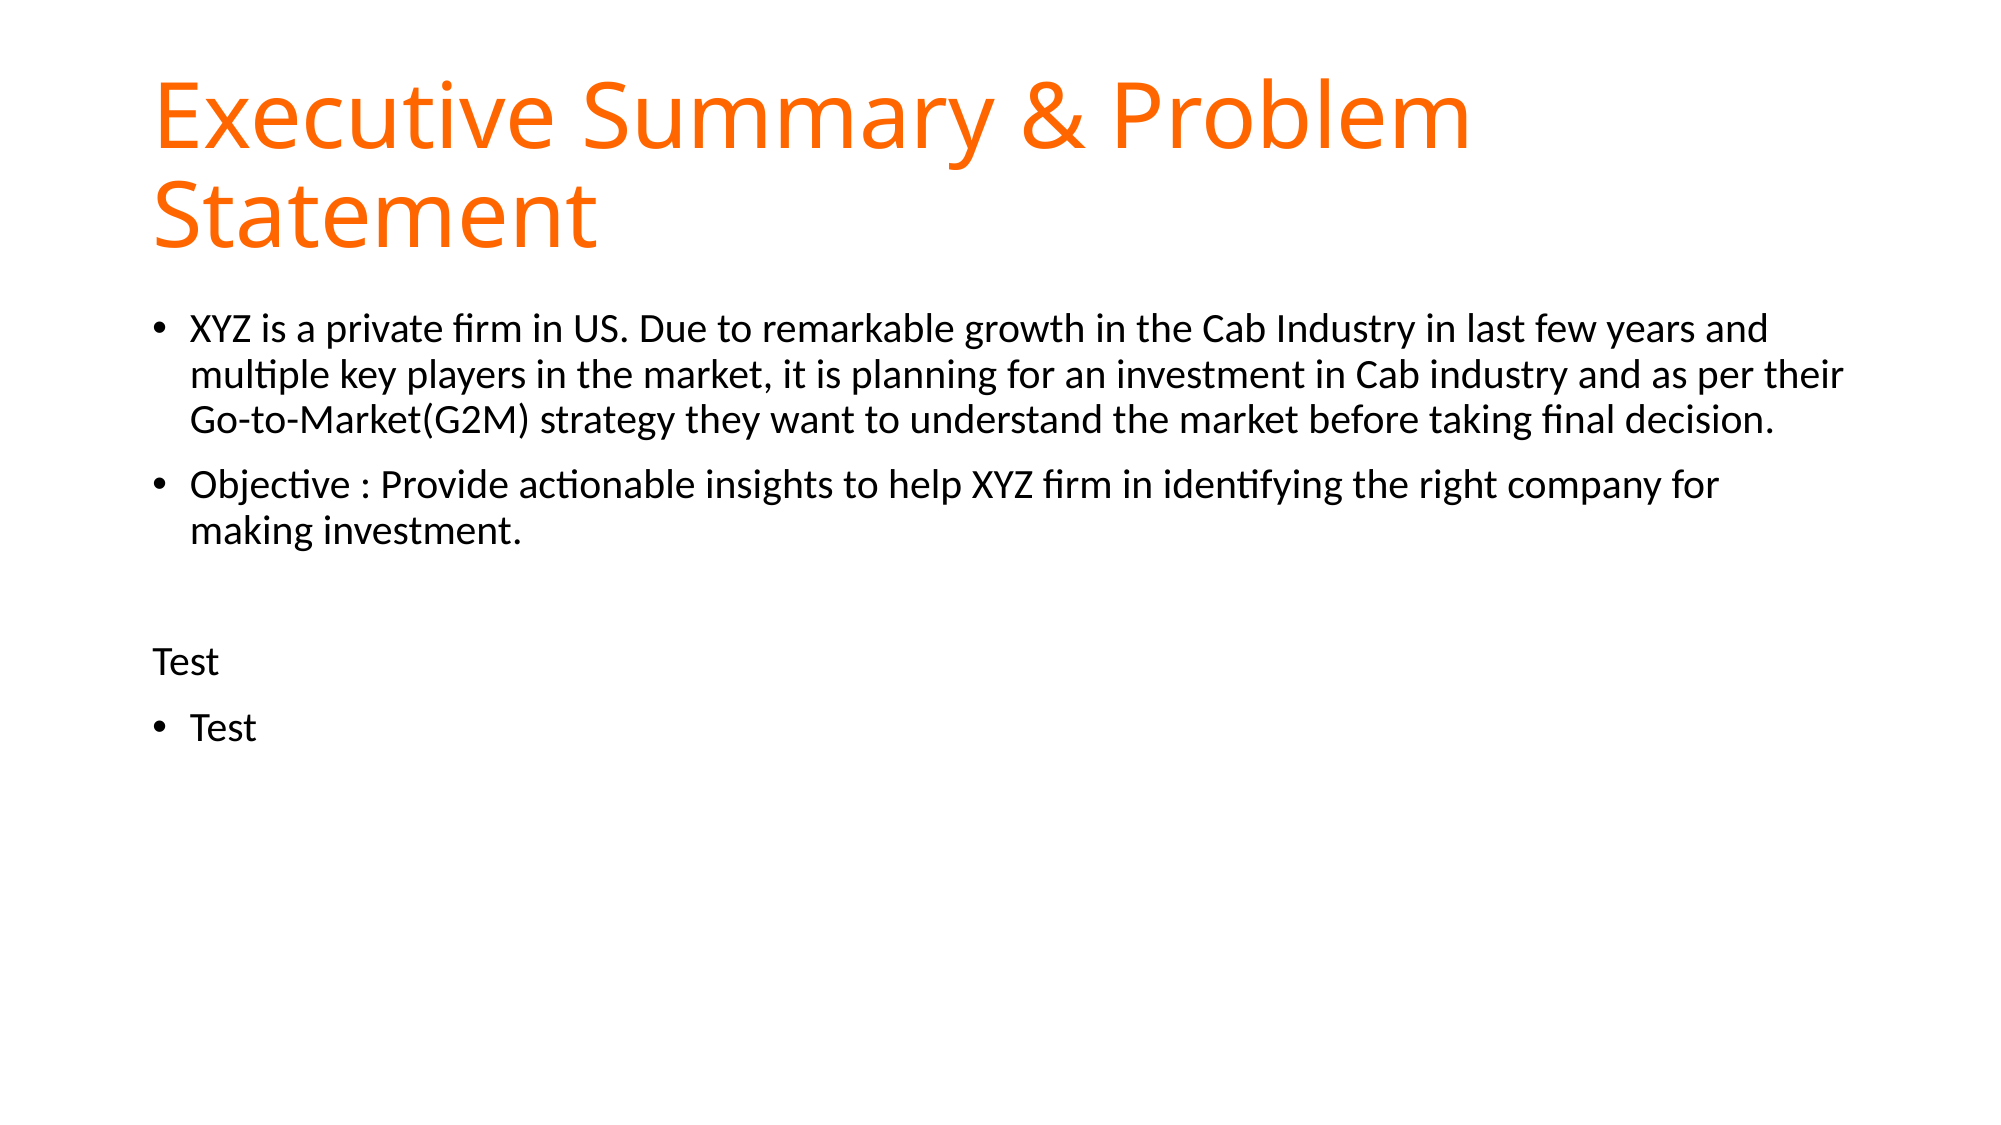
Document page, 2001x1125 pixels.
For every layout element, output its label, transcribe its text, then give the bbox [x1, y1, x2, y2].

title Executive Summary & Problem Statement [137, 59, 1863, 278]
list XYZ is a private firm in US. Due to remarkable growth in the Cab Industry in last few years and multiple key players in the market, it is planning for an investment in Cab industry and as per their Go-to-Market(G2M) strategy they want to understand the market before taking final decision. Objective : Provide actionable insights to help XYZ firm in identifying the right company for making investment. Test Test [137, 299, 1863, 1014]
